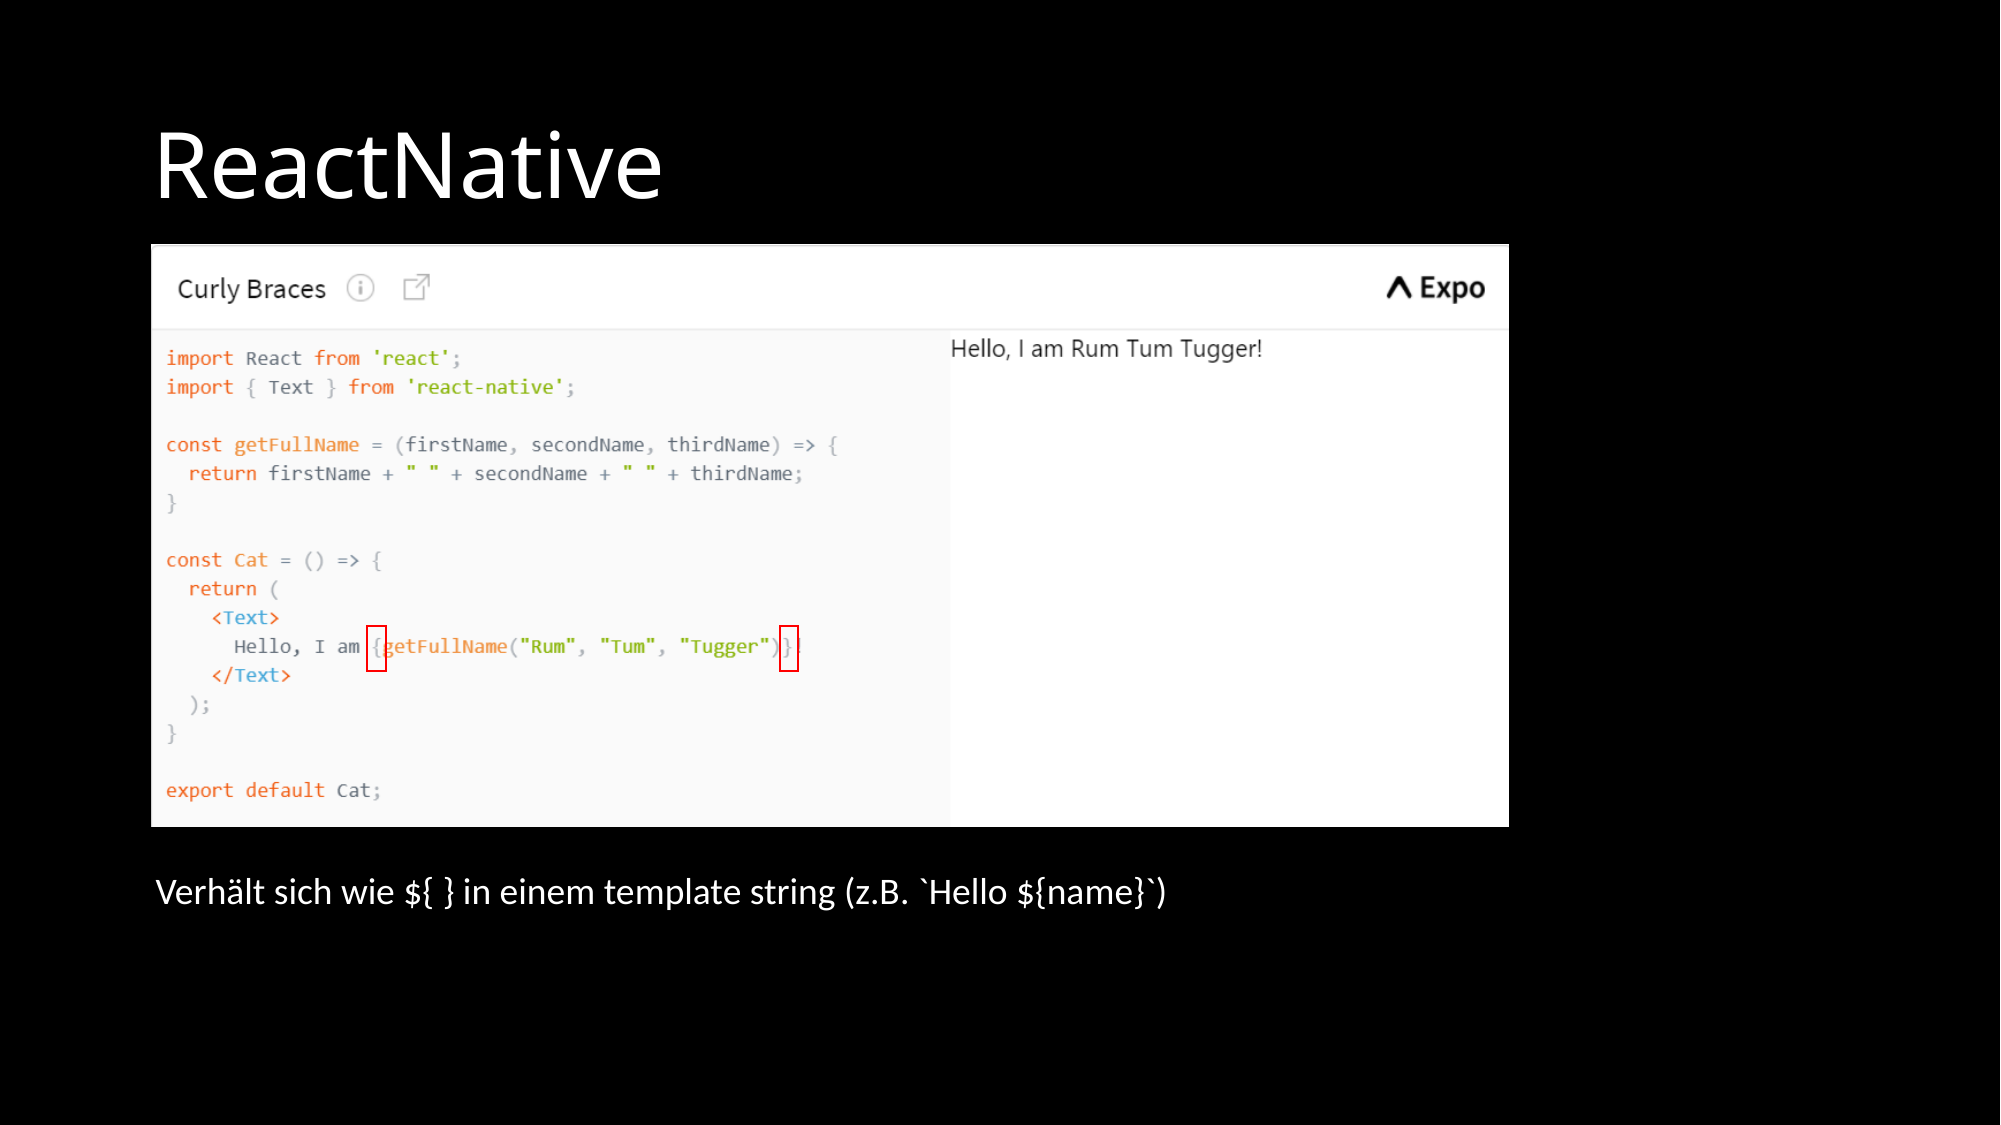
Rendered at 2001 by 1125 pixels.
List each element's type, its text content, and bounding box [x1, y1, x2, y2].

text_box Verhält sich wie ${ } in einem template string (z.B. `Hello ${name}`) [140, 859, 1502, 920]
picture [151, 244, 1509, 827]
title ReactNative [137, 59, 1863, 278]
